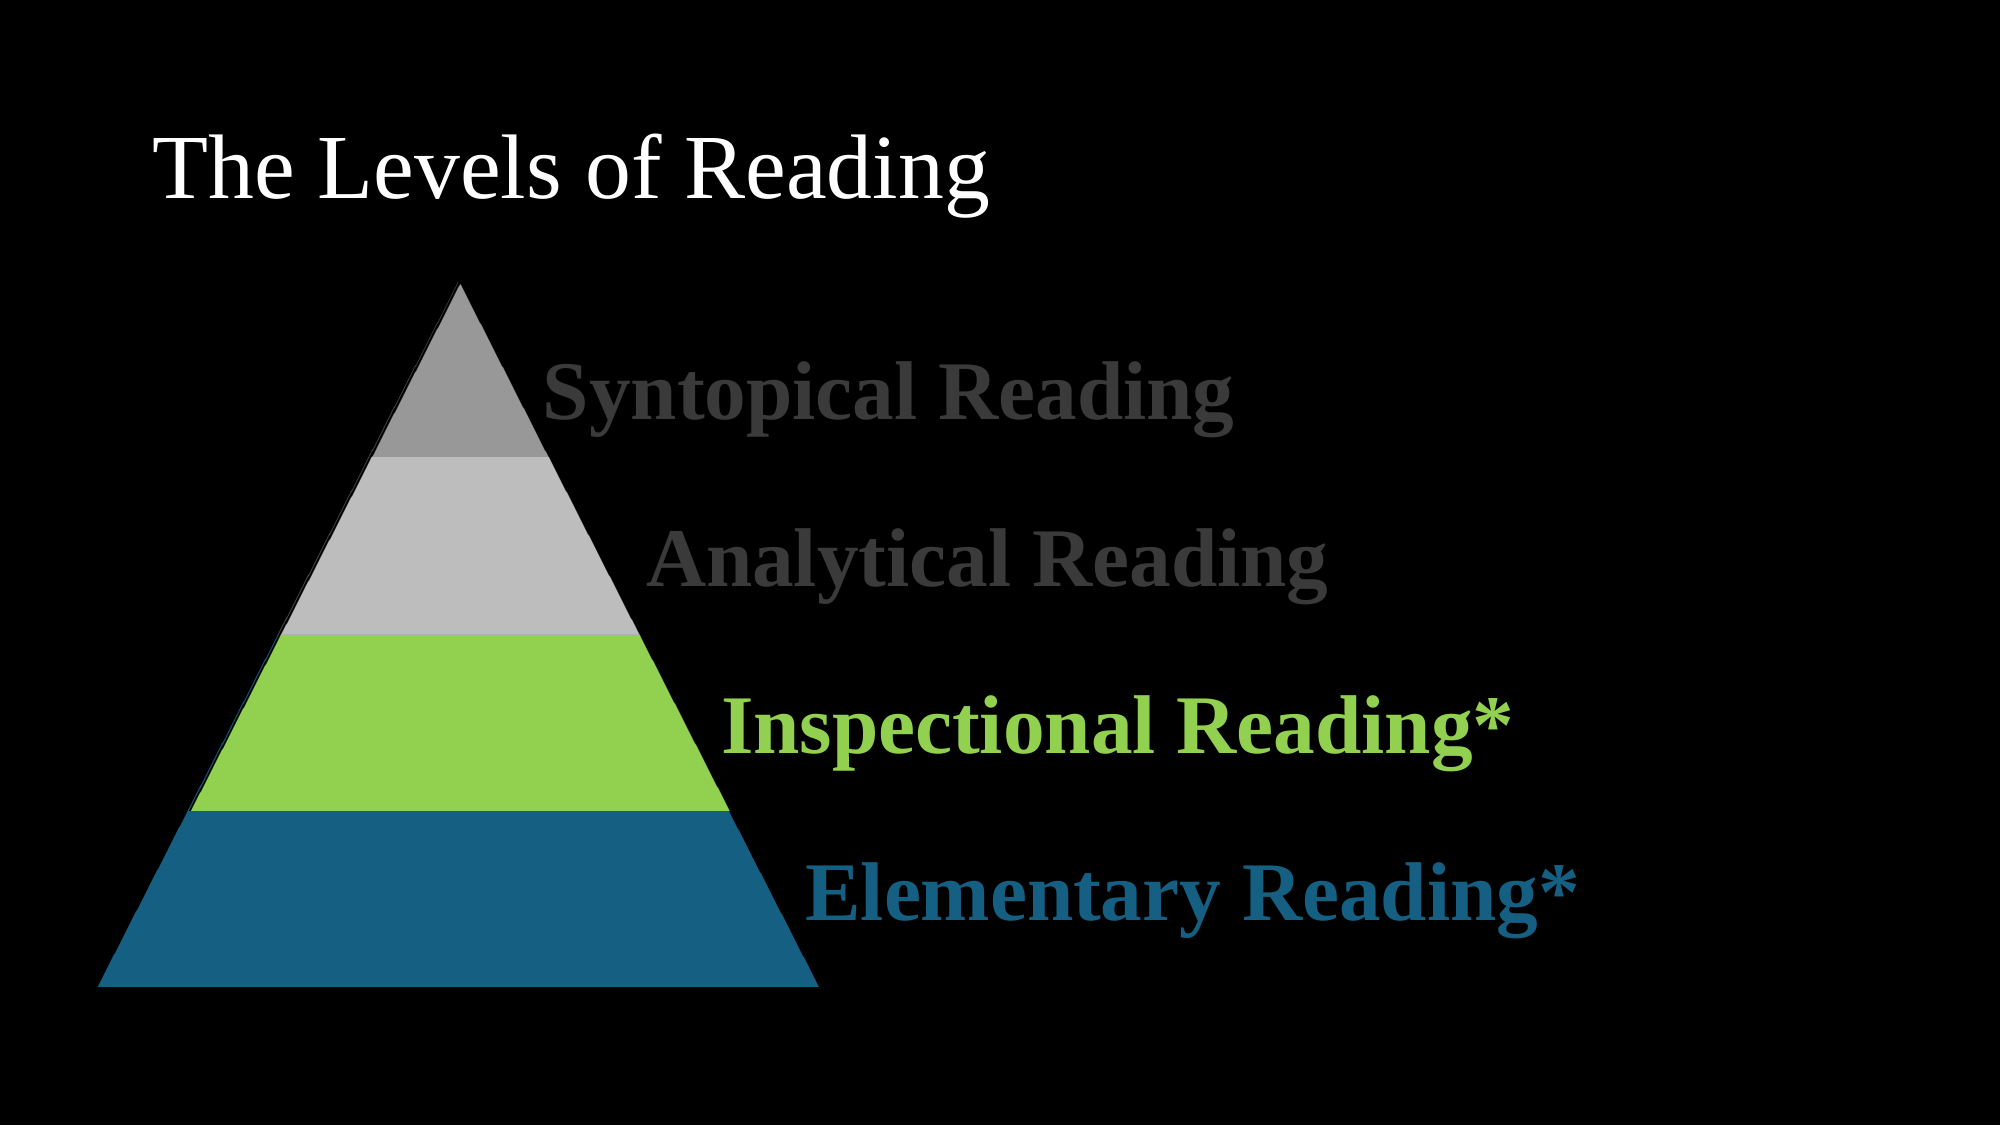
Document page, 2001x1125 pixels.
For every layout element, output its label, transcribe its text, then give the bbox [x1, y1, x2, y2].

text_box Syntopical Reading [826, 328, 1529, 444]
picture [93, 276, 826, 991]
title The Levels of Reading [137, 59, 1863, 278]
text_box Elementary Reading* [826, 829, 1791, 945]
text_box Analytical Reading [826, 495, 1632, 611]
text_box Inspectional Reading* [826, 663, 1707, 778]
